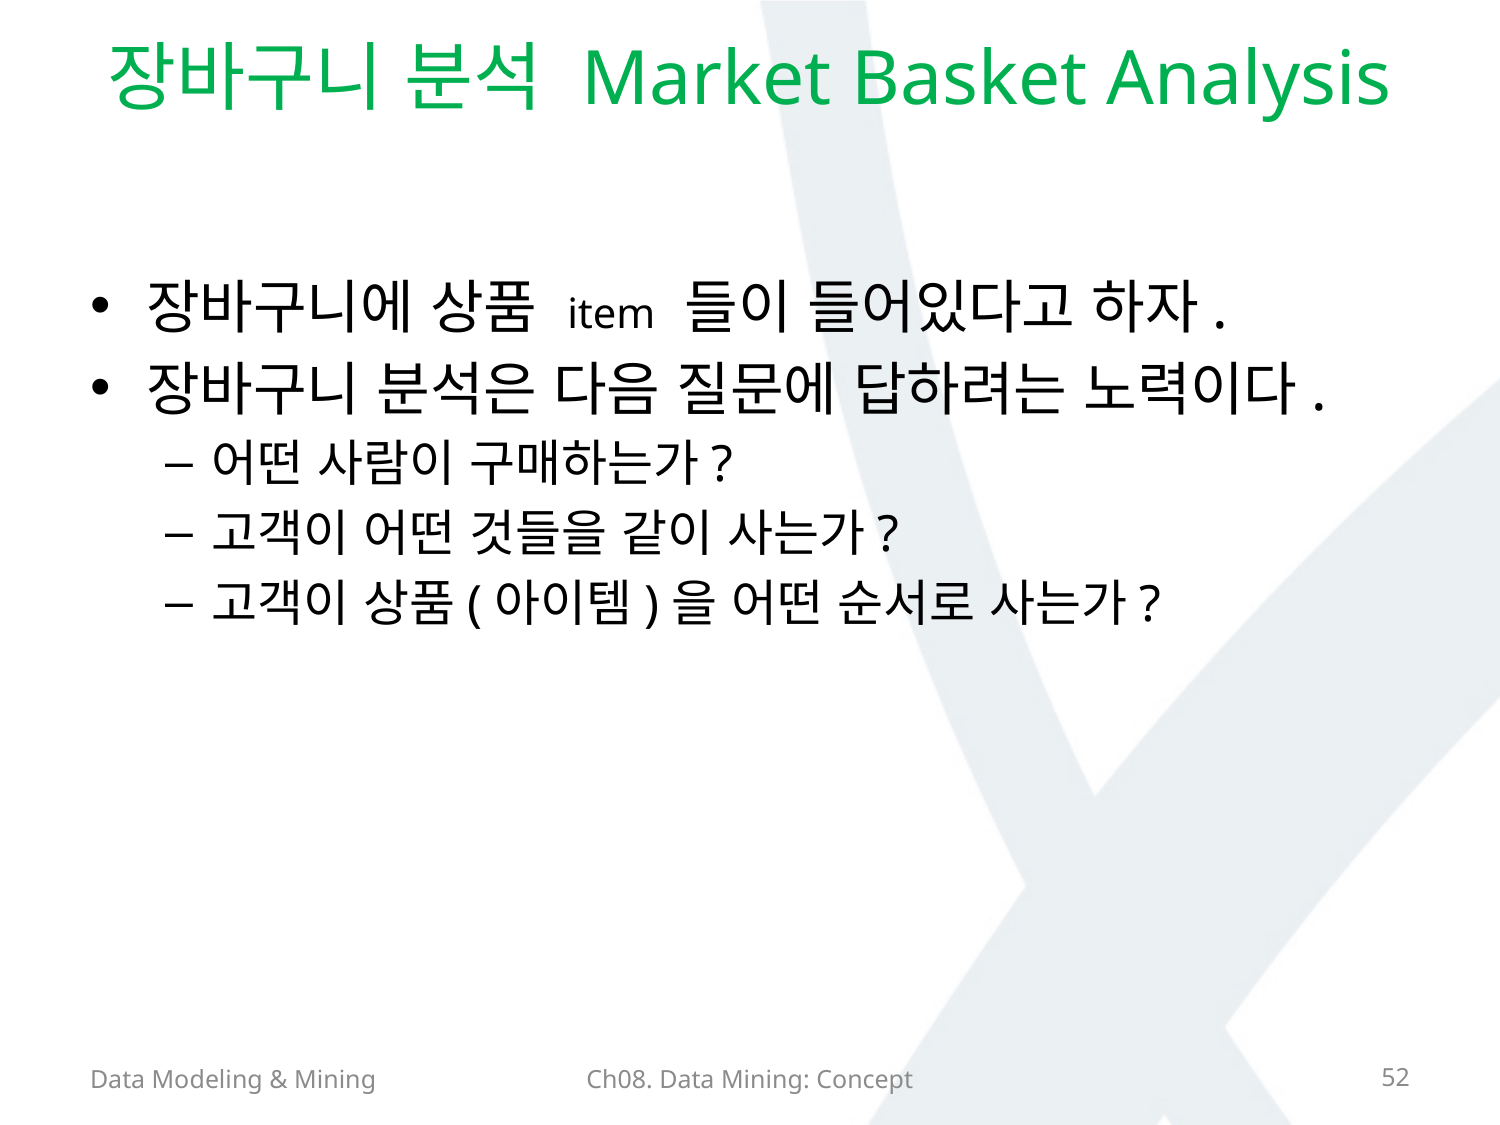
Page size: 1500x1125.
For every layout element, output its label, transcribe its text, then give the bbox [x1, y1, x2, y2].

picture [0, 0, 1500, 1125]
list 장바구니에 상품 item 들이 들어있다고 하자. 장바구니 분석은 다음 질문에 답하려는 노력이다. 어떤 사람이 구매하는가? 고객이 어떤 것들을 같이 사는가? 고객이 상품(아이템)을 어떤 순서로 사는가? [74, 262, 1426, 1006]
slide_number Data Modeling & Mining [75, 1054, 425, 1103]
slide_number 52 [1340, 1054, 1425, 1103]
footer Ch08. Data Mining: Concept [512, 1054, 988, 1103]
title 장바구니 분석 Market Basket Analysis [74, 23, 1426, 126]
